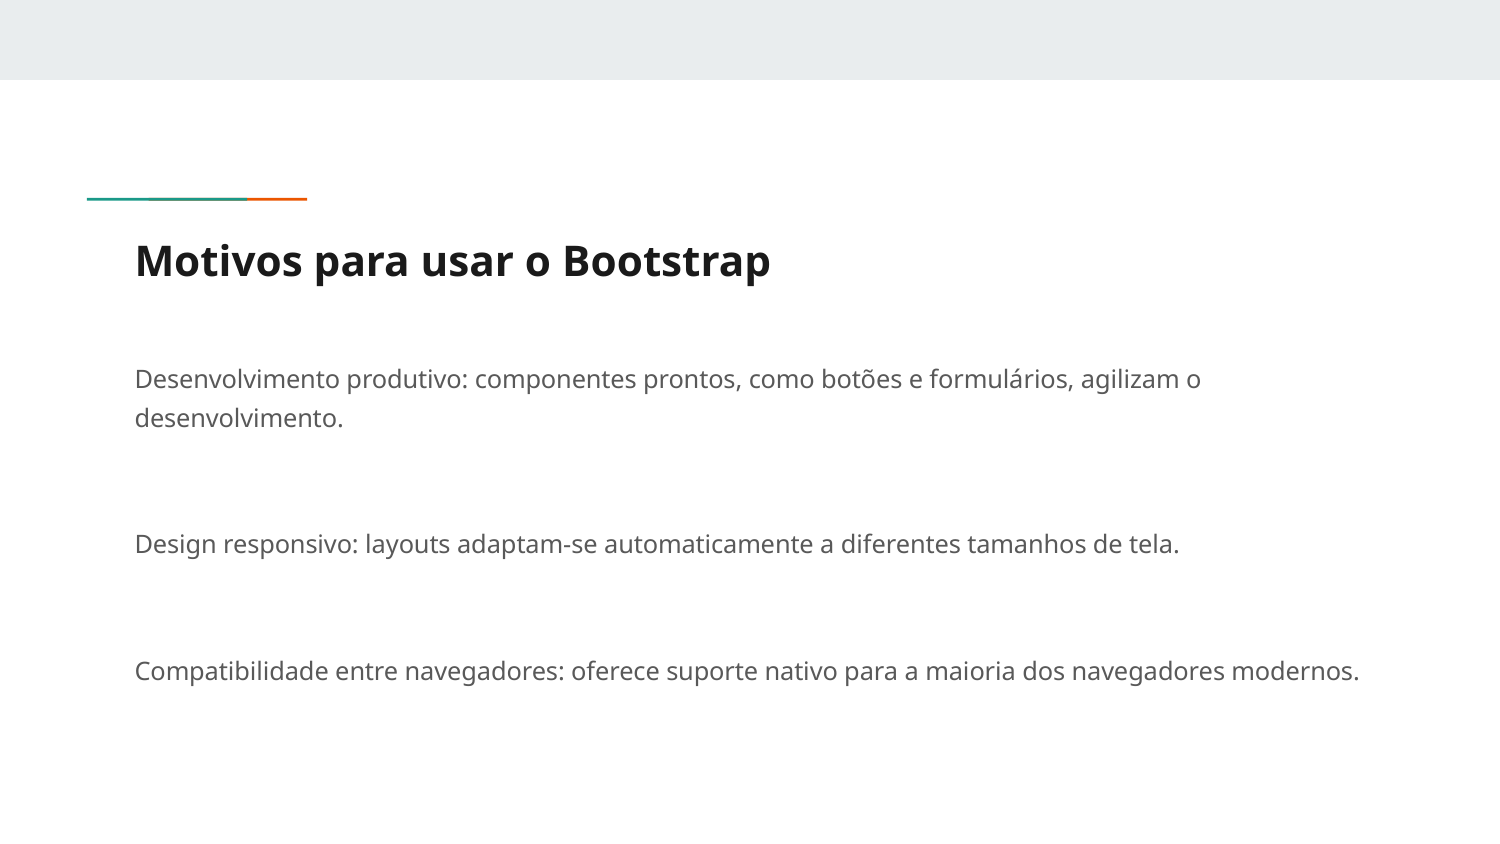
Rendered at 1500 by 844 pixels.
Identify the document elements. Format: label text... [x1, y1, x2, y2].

list Desenvolvimento produtivo: componentes prontos, como botões e formulários, agilizam o desenvolvimento. Design responsivo: layouts adaptam-se automaticamente a diferentes tamanhos de tela. Compatibilidade entre navegadores: oferece suporte nativo para a maioria dos navegadores modernos. [119, 341, 1381, 712]
title Motivos para usar o Bootstrap [119, 216, 1381, 305]
